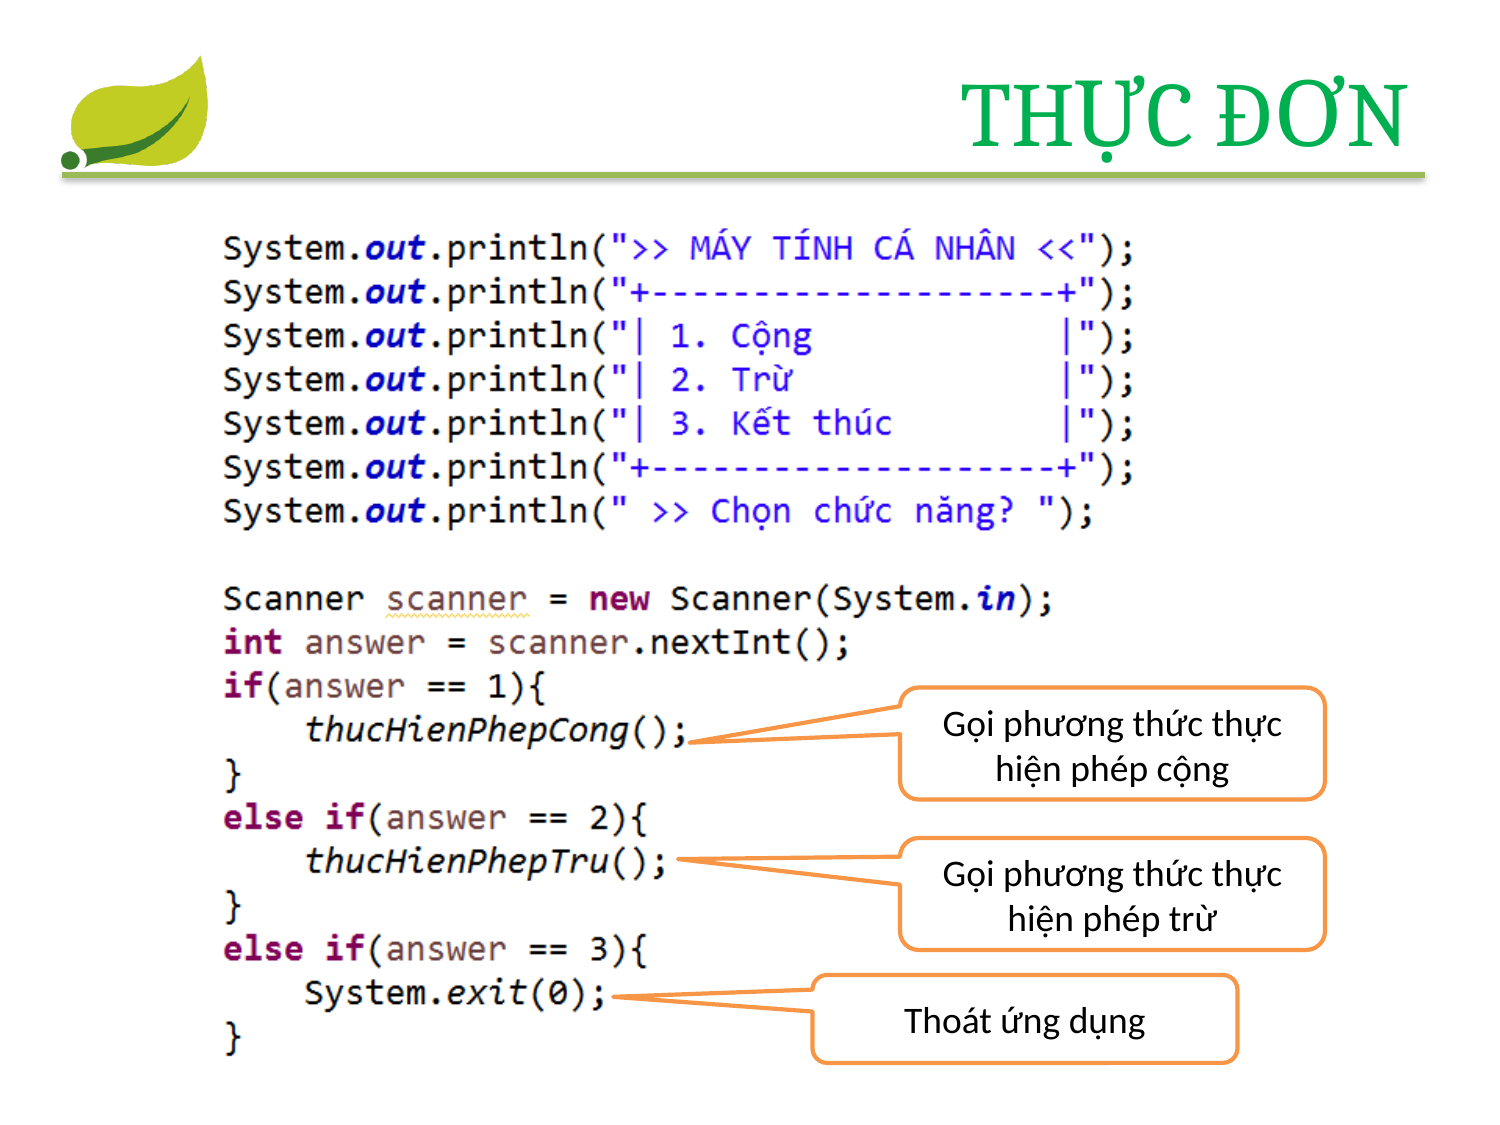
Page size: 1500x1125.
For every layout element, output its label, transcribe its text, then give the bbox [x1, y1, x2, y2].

picture [50, 49, 217, 175]
title Thực đơn [217, 45, 1425, 175]
text_box Gọi phương thức thực hiện phép cộng [1155, 685, 1328, 802]
text_box Thoát ứng dụng [1155, 972, 1240, 1065]
picture [212, 224, 1152, 1065]
text_box Gọi phương thức thực hiện phép trừ [1155, 835, 1328, 953]
